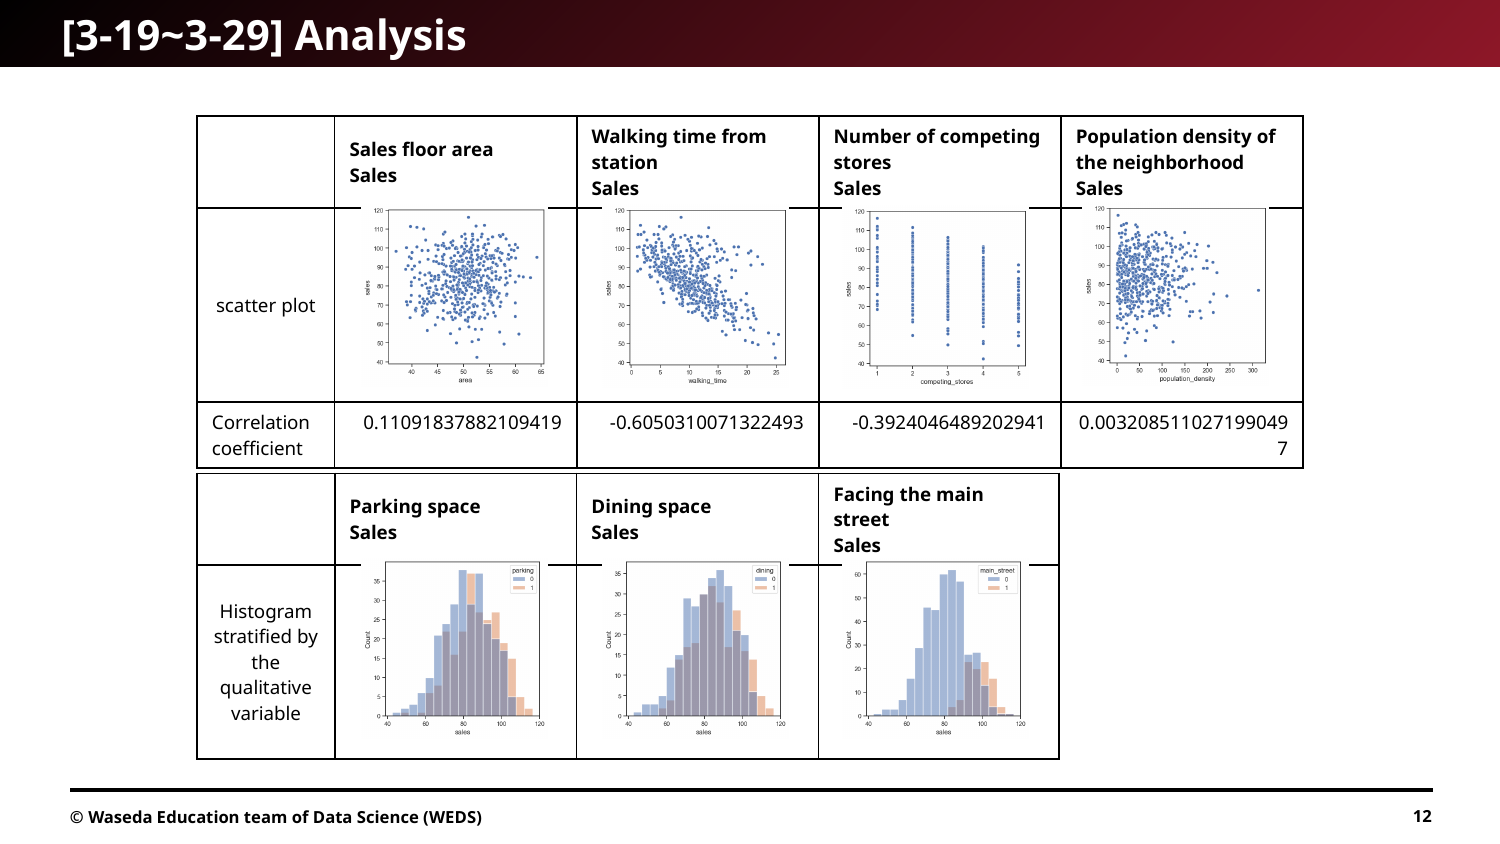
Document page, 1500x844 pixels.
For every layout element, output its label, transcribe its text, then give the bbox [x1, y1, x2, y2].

footer © Waseda Education team of Data Science (WEDS) [70, 790, 540, 844]
picture [361, 204, 549, 387]
picture [1081, 202, 1269, 387]
picture [842, 558, 1029, 739]
slide_number 12 [1082, 790, 1432, 844]
picture [842, 205, 1029, 389]
picture [601, 558, 789, 739]
picture [601, 204, 789, 388]
title [3-19~3-29] Analysis [61, 7, 1434, 59]
picture [361, 558, 549, 739]
